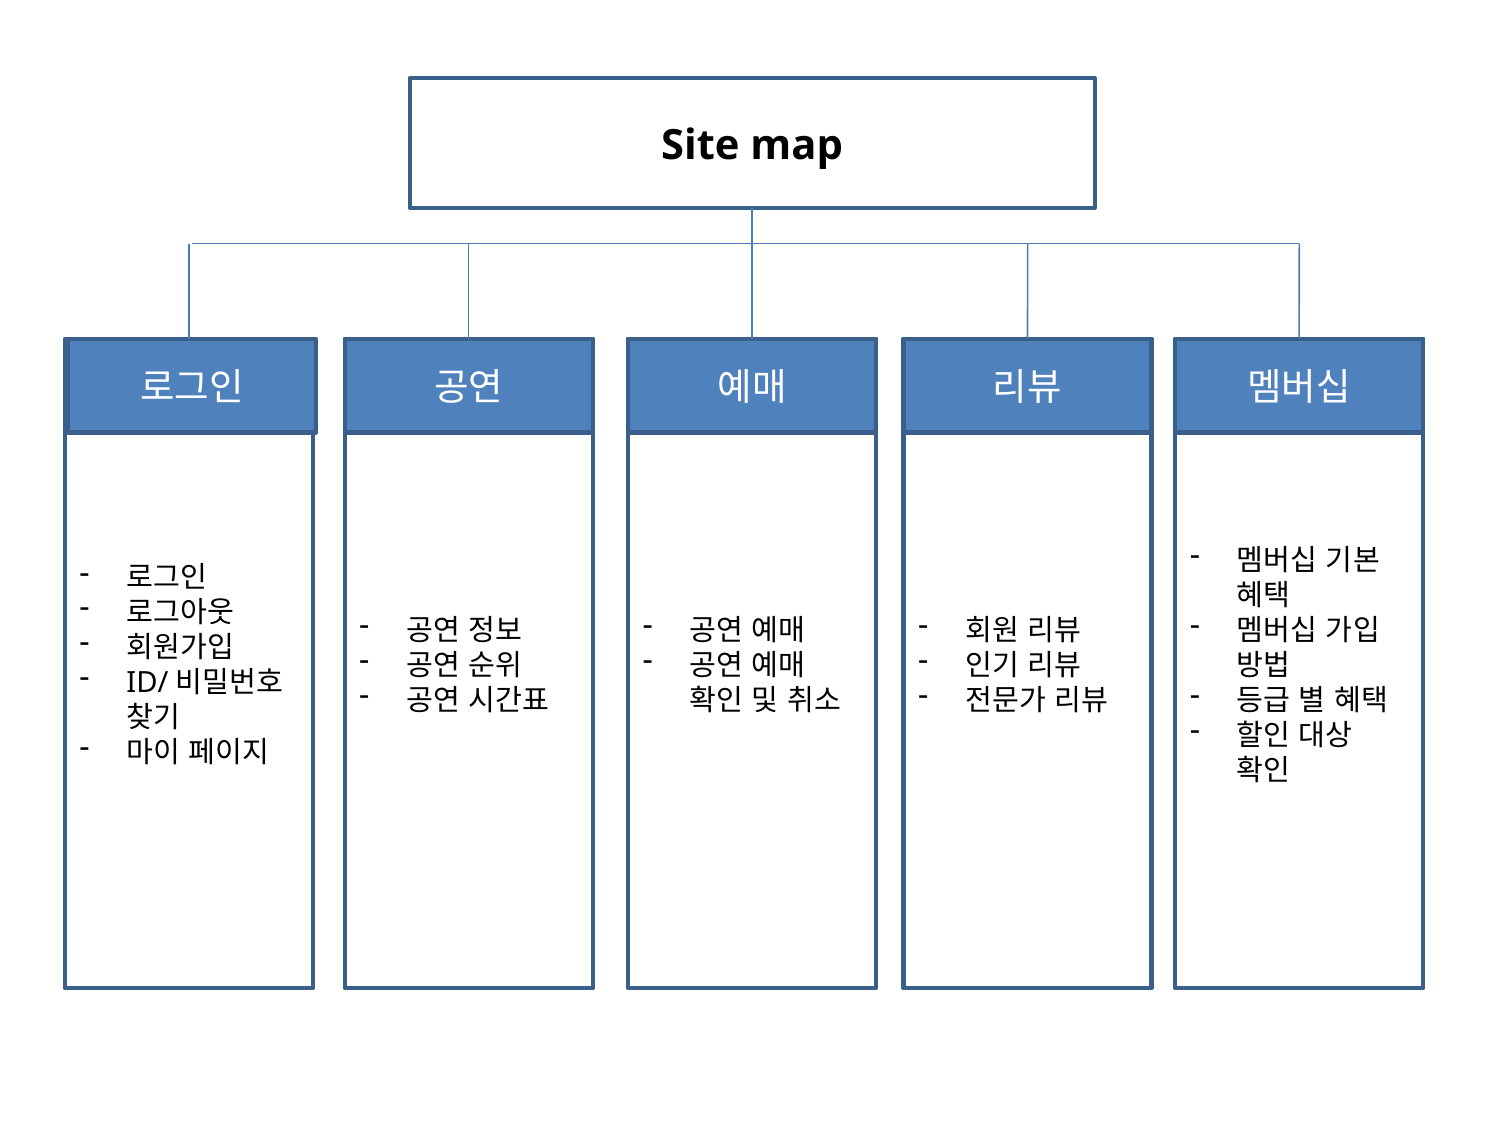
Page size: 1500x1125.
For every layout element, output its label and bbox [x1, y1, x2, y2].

text_box [64, 77, 1424, 989]
